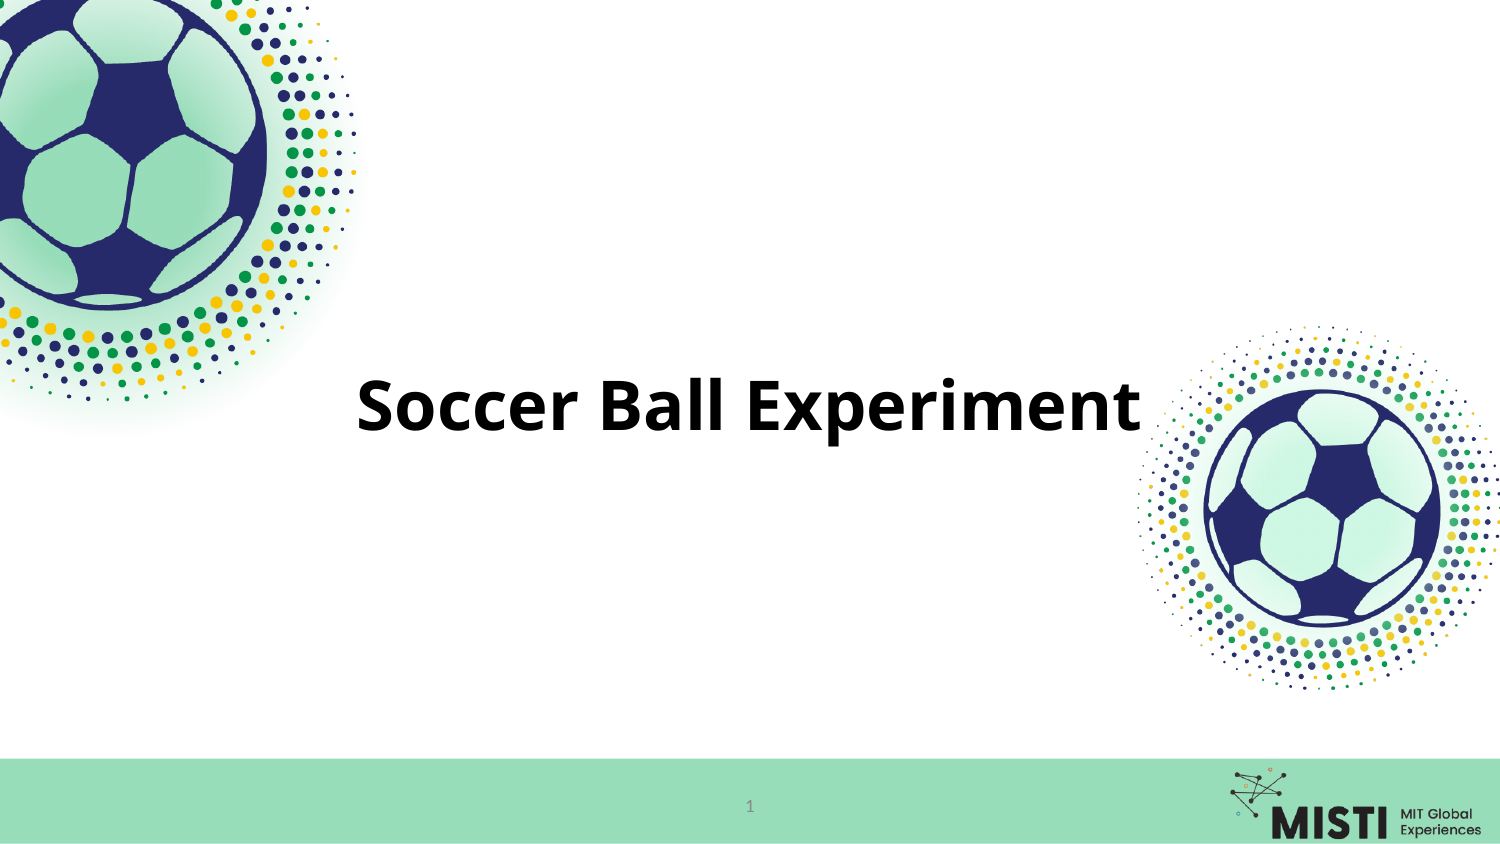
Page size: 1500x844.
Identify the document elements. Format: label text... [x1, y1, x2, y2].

picture [1114, 326, 1500, 707]
title Soccer Ball Experiment [103, 326, 1111, 490]
picture [1215, 758, 1500, 844]
picture [0, 0, 375, 439]
text_box [0, 758, 1213, 844]
slide_number ‹#› [581, 782, 919, 827]
